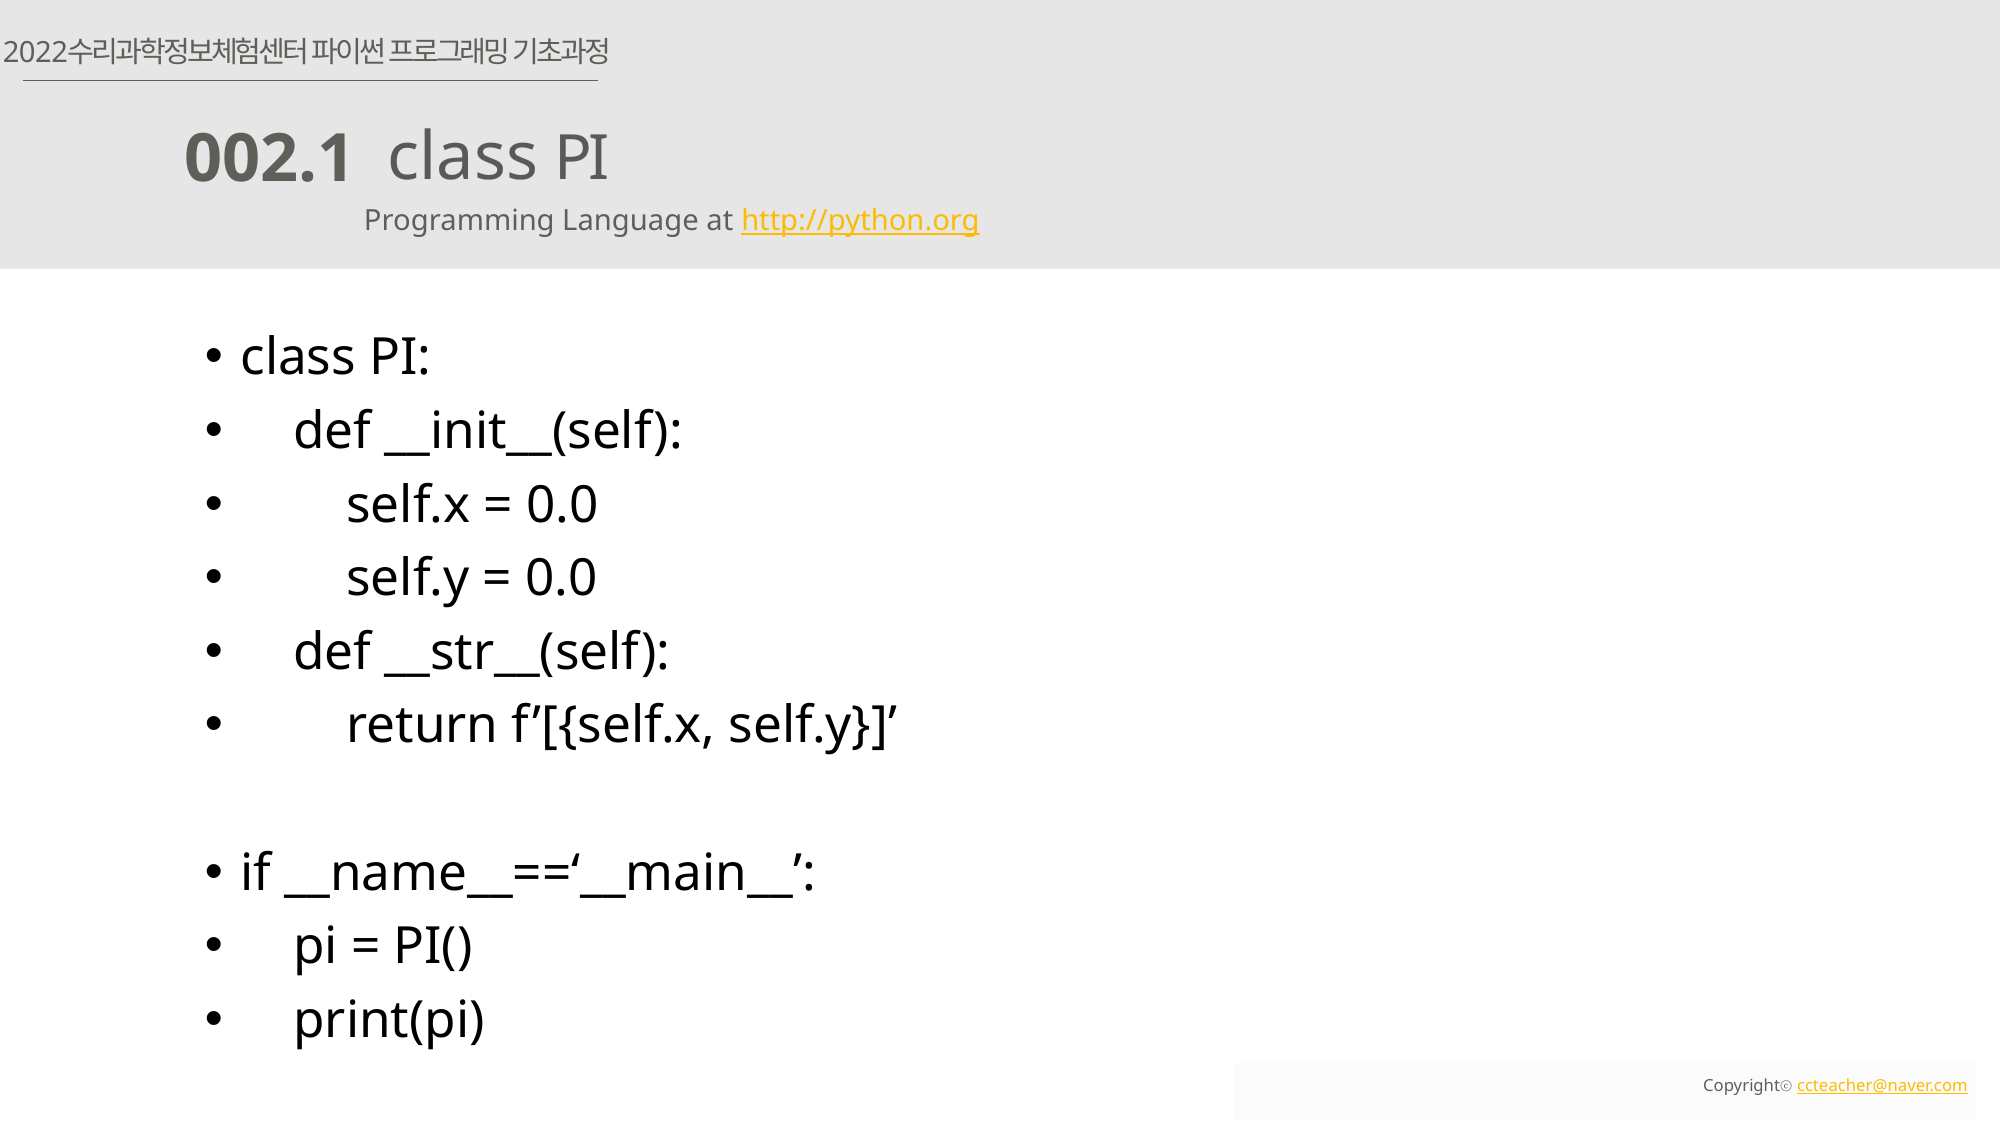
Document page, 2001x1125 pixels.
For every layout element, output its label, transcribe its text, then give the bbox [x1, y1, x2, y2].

text_box class PI: def __init__(self): self.x = 0.0 self.y = 0.0 def __str__(self): return f’[{self.x, self.y}]’ if __name__==‘__main__’: pi = PI() print(pi) [189, 323, 1580, 1061]
text_box class PI [372, 111, 626, 193]
text_box Programming Language at http://python.org [349, 193, 995, 249]
picture [1235, 1063, 1976, 1120]
text_box Copyrightⓒ ccteacher@naver.com [1687, 1067, 1983, 1125]
text_box [0, 0, 2000, 270]
text_box 수리과학정보체험센터 파이썬 프로그래밍 기초과정 [0, 25, 627, 111]
text_box 002.1 [169, 111, 371, 202]
